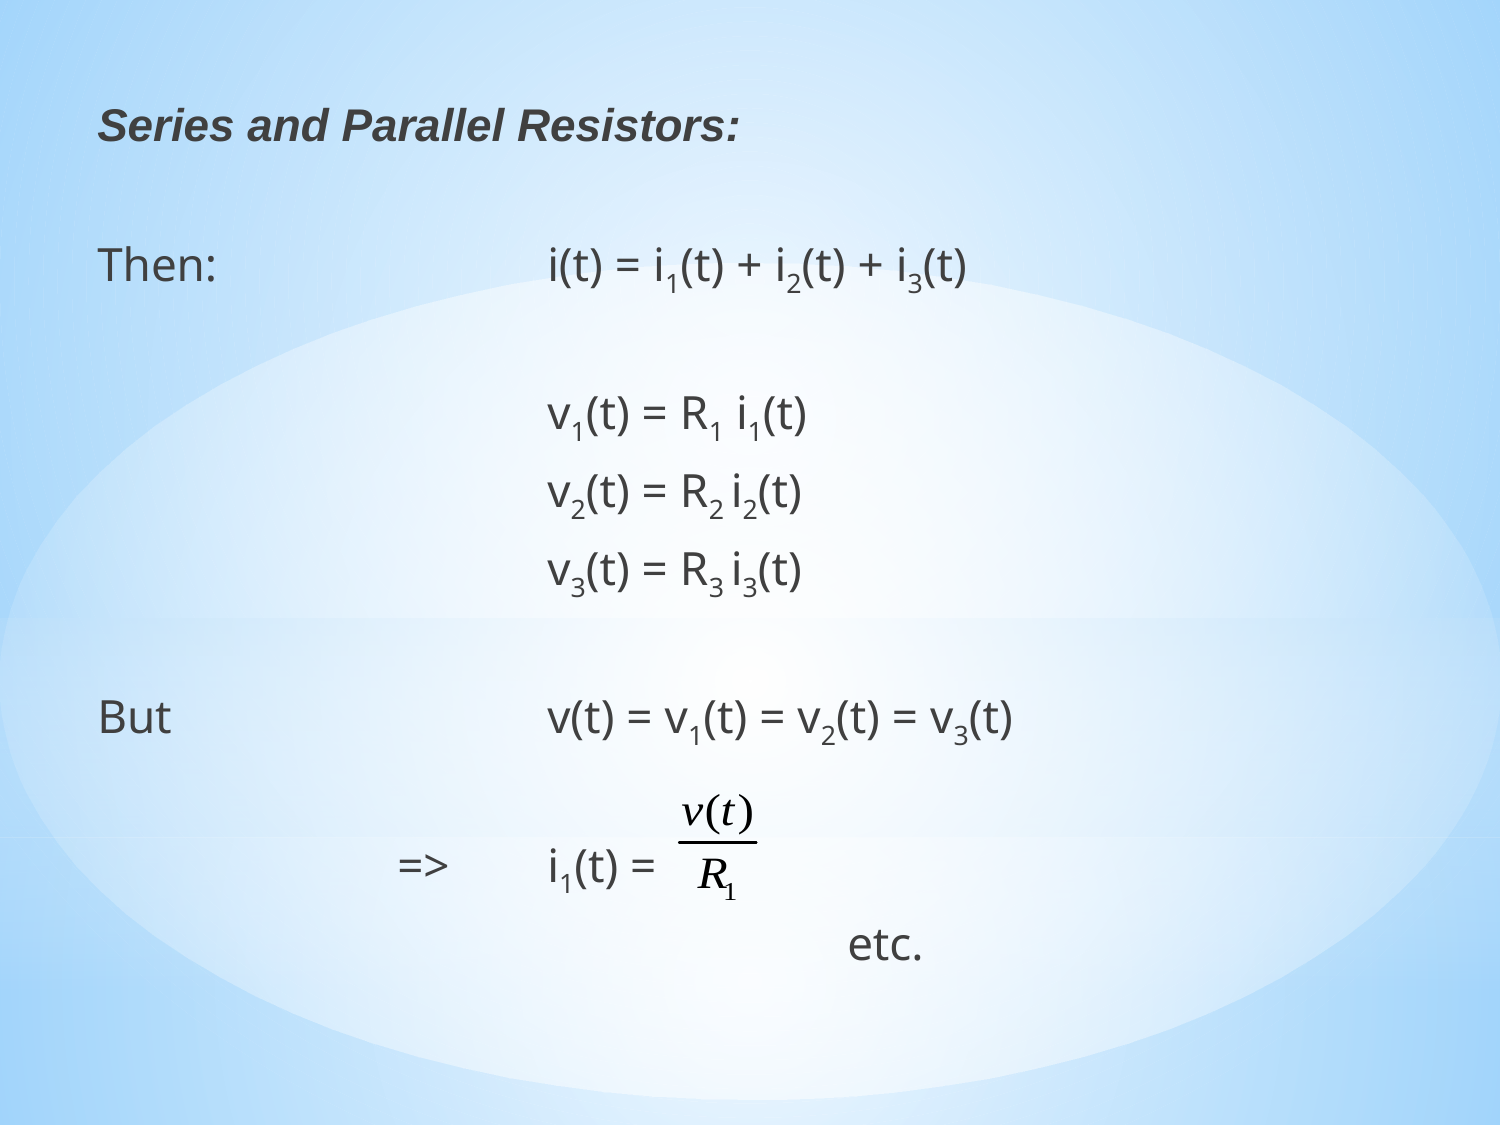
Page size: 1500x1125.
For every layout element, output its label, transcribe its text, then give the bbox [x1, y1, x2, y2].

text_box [672, 783, 763, 907]
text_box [737, 541, 763, 584]
list Series and Parallel Resistors: Then: i(t) = i1(t) + i2(t) + i3(t) v1(t) = R1 i1(t) v2(t) = R2 i2(t) v3(t) = R3 i3(t) But v(t) = v1(t) = v2(t) = v3(t) => i1(t) = etc. [74, 12, 1451, 1107]
